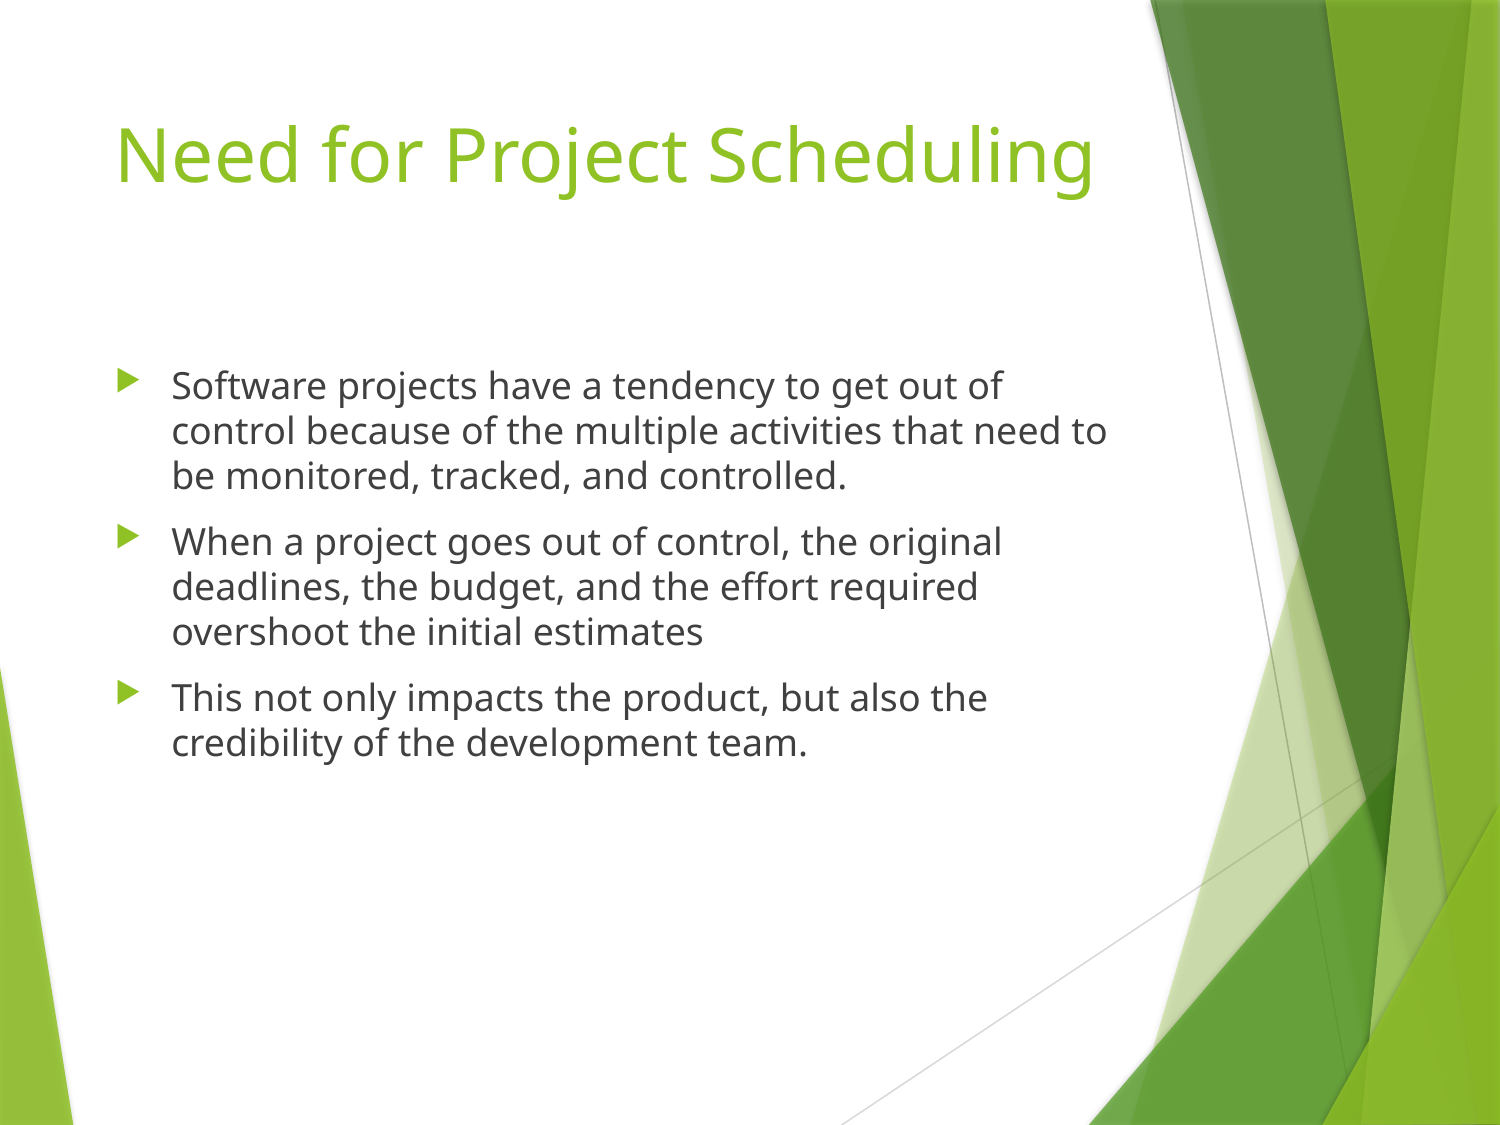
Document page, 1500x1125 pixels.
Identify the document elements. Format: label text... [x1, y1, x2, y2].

list Software projects have a tendency to get out of control because of the multiple activities that need to be monitored, tracked, and controlled. When a project goes out of control, the original deadlines, the budget, and the effort required overshoot the initial estimates This not only impacts the product, but also the credibility of the development team. [99, 354, 1142, 992]
title Need for Project Scheduling [99, 99, 1142, 317]
